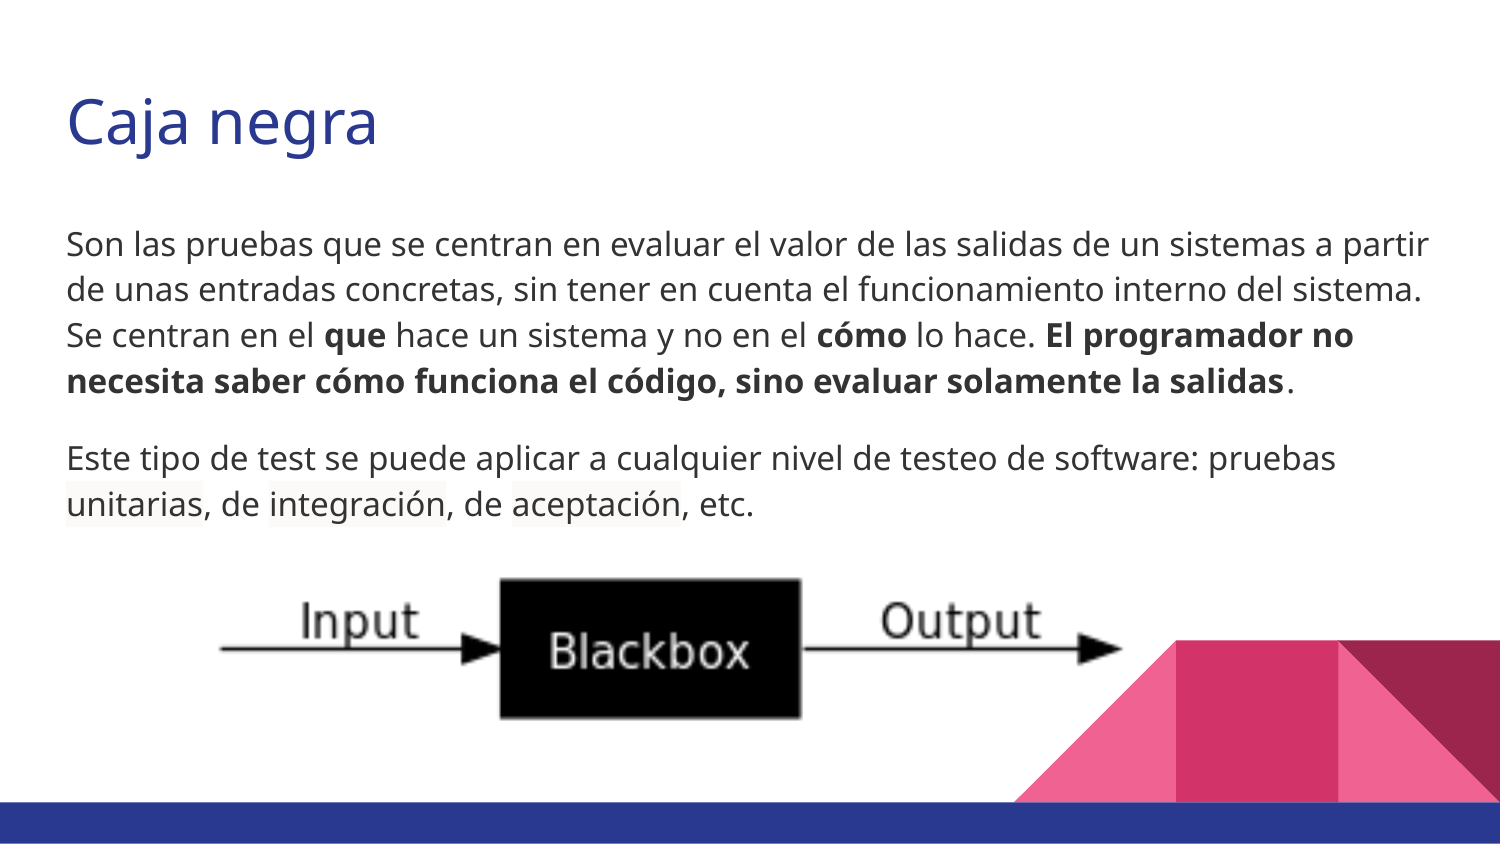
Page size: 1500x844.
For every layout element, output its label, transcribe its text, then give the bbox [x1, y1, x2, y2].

list Son las pruebas que se centran en evaluar el valor de las salidas de un sistemas a partir de unas entradas concretas, sin tener en cuenta el funcionamiento interno del sistema. Se centran en el que hace un sistema y no en el cómo lo hace. El programador no necesita saber cómo funciona el código, sino evaluar solamente la salidas. Este tipo de test se puede aplicar a cualquier nivel de testeo de software: pruebas unitarias, de integración, de aceptación, etc. [51, 201, 1449, 750]
title Caja negra [51, 67, 1449, 167]
picture [198, 567, 1141, 733]
